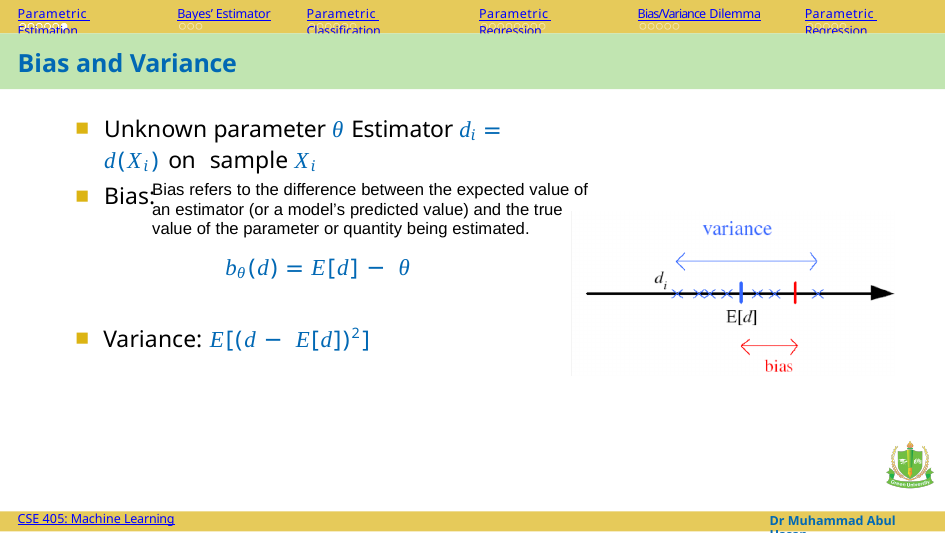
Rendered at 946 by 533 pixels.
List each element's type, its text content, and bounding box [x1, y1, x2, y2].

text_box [178, 22, 203, 30]
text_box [308, 22, 357, 30]
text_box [806, 22, 847, 30]
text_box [0, 0, 946, 34]
text_box [0, 42, 945, 90]
text_box [0, 511, 945, 532]
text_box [480, 22, 546, 30]
footer Dr Muhammad Abul Hasan [767, 513, 930, 533]
picture [880, 436, 940, 493]
picture [571, 210, 895, 376]
text_box CSE 405: Machine Learning [15, 513, 176, 528]
text_box Bias refers to the difference between the expected value of an estimator (or a model’s predicted value) and the true value of the parameter or quantity being estimated. [137, 171, 611, 246]
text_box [639, 22, 680, 30]
text_box Bias and Variance Unknown parameter θ Estimator di = d(Xi) on sample Xi Bias: bθ (d) = E[d] − θ Variance: E[(d − E[d])2] [0, 46, 579, 353]
